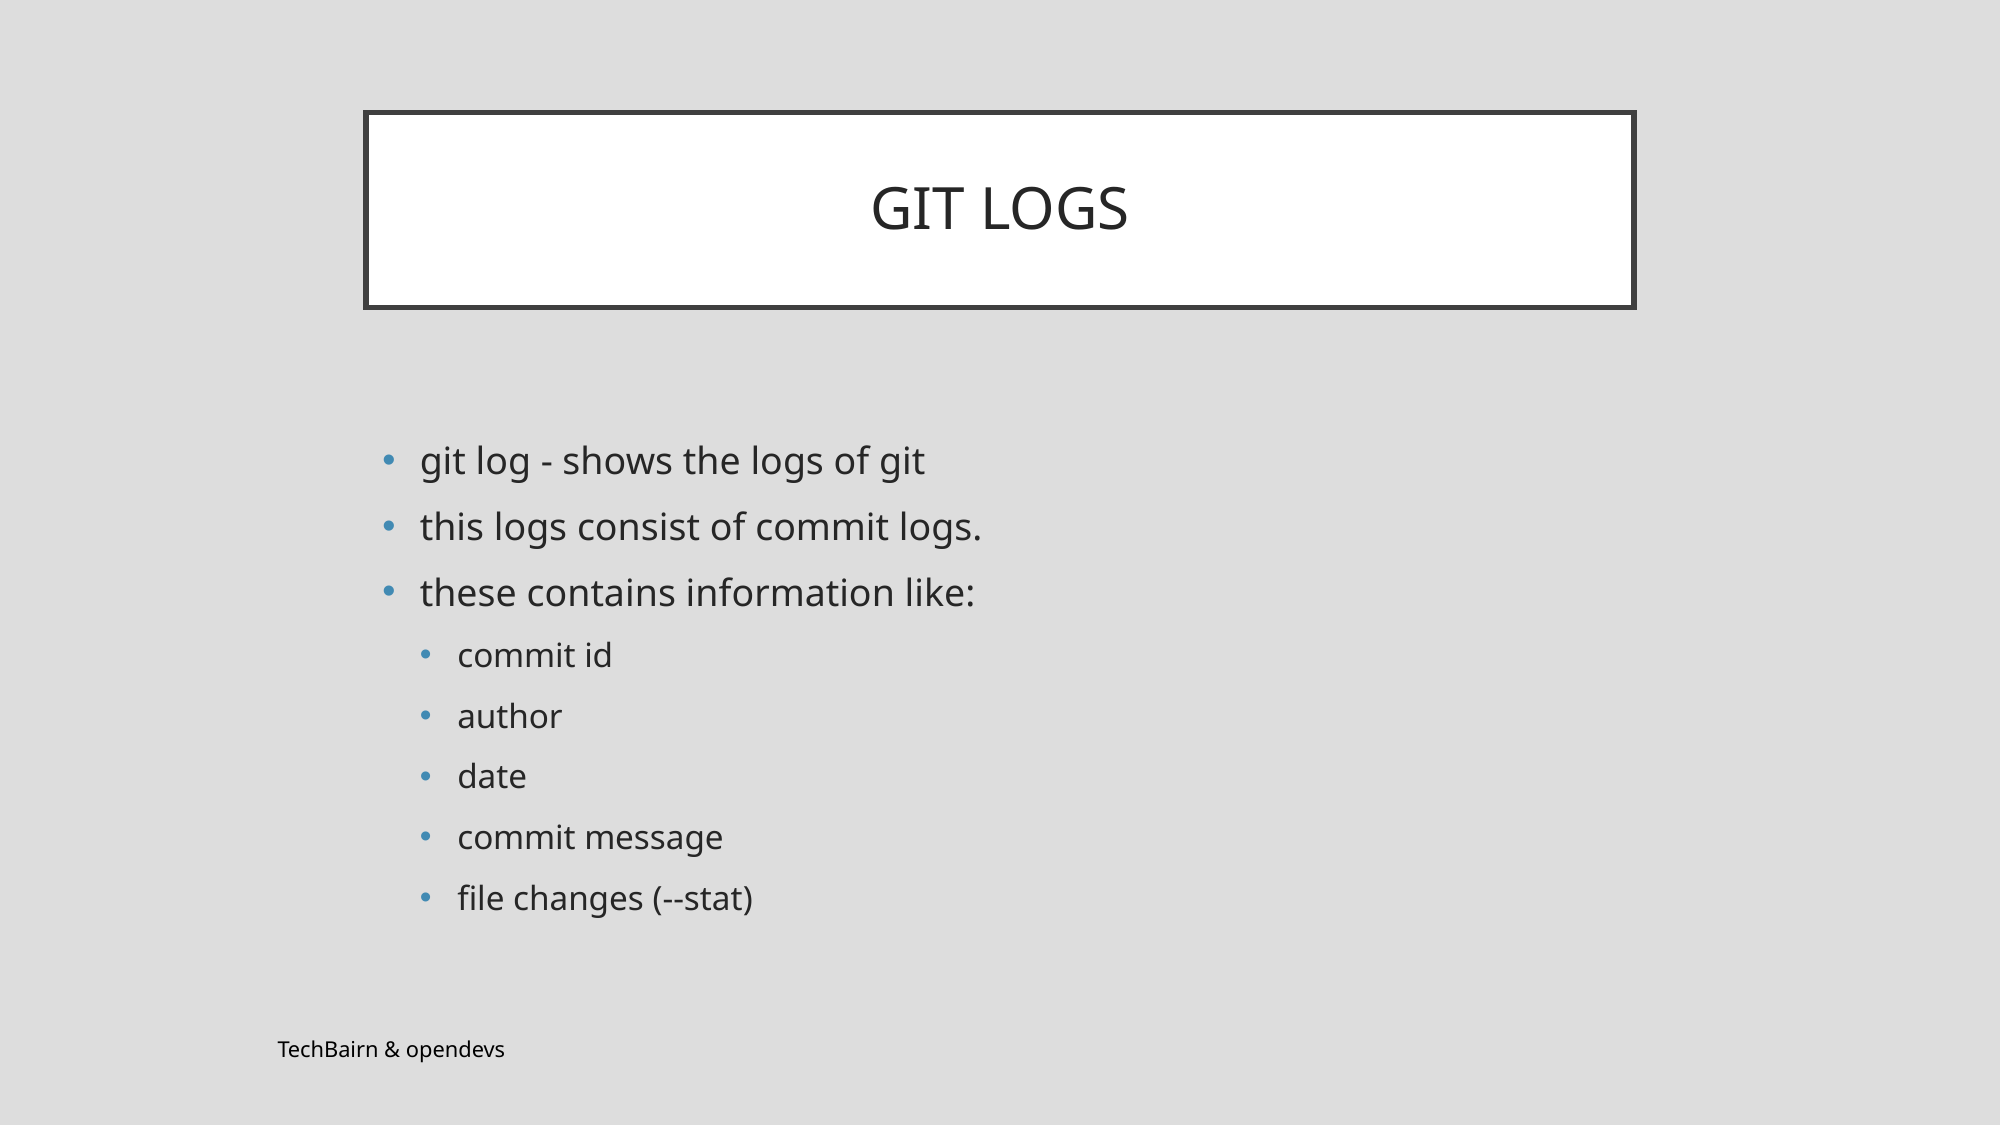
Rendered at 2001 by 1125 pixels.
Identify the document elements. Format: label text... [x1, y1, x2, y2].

title GIT LOGS [363, 110, 1637, 310]
footer TechBairn & opendevs [262, 1023, 1231, 1076]
list git log - shows the logs of git this logs consist of commit logs. these contains information like: commit id author date commit message file changes (--stat) [367, 429, 1636, 1014]
